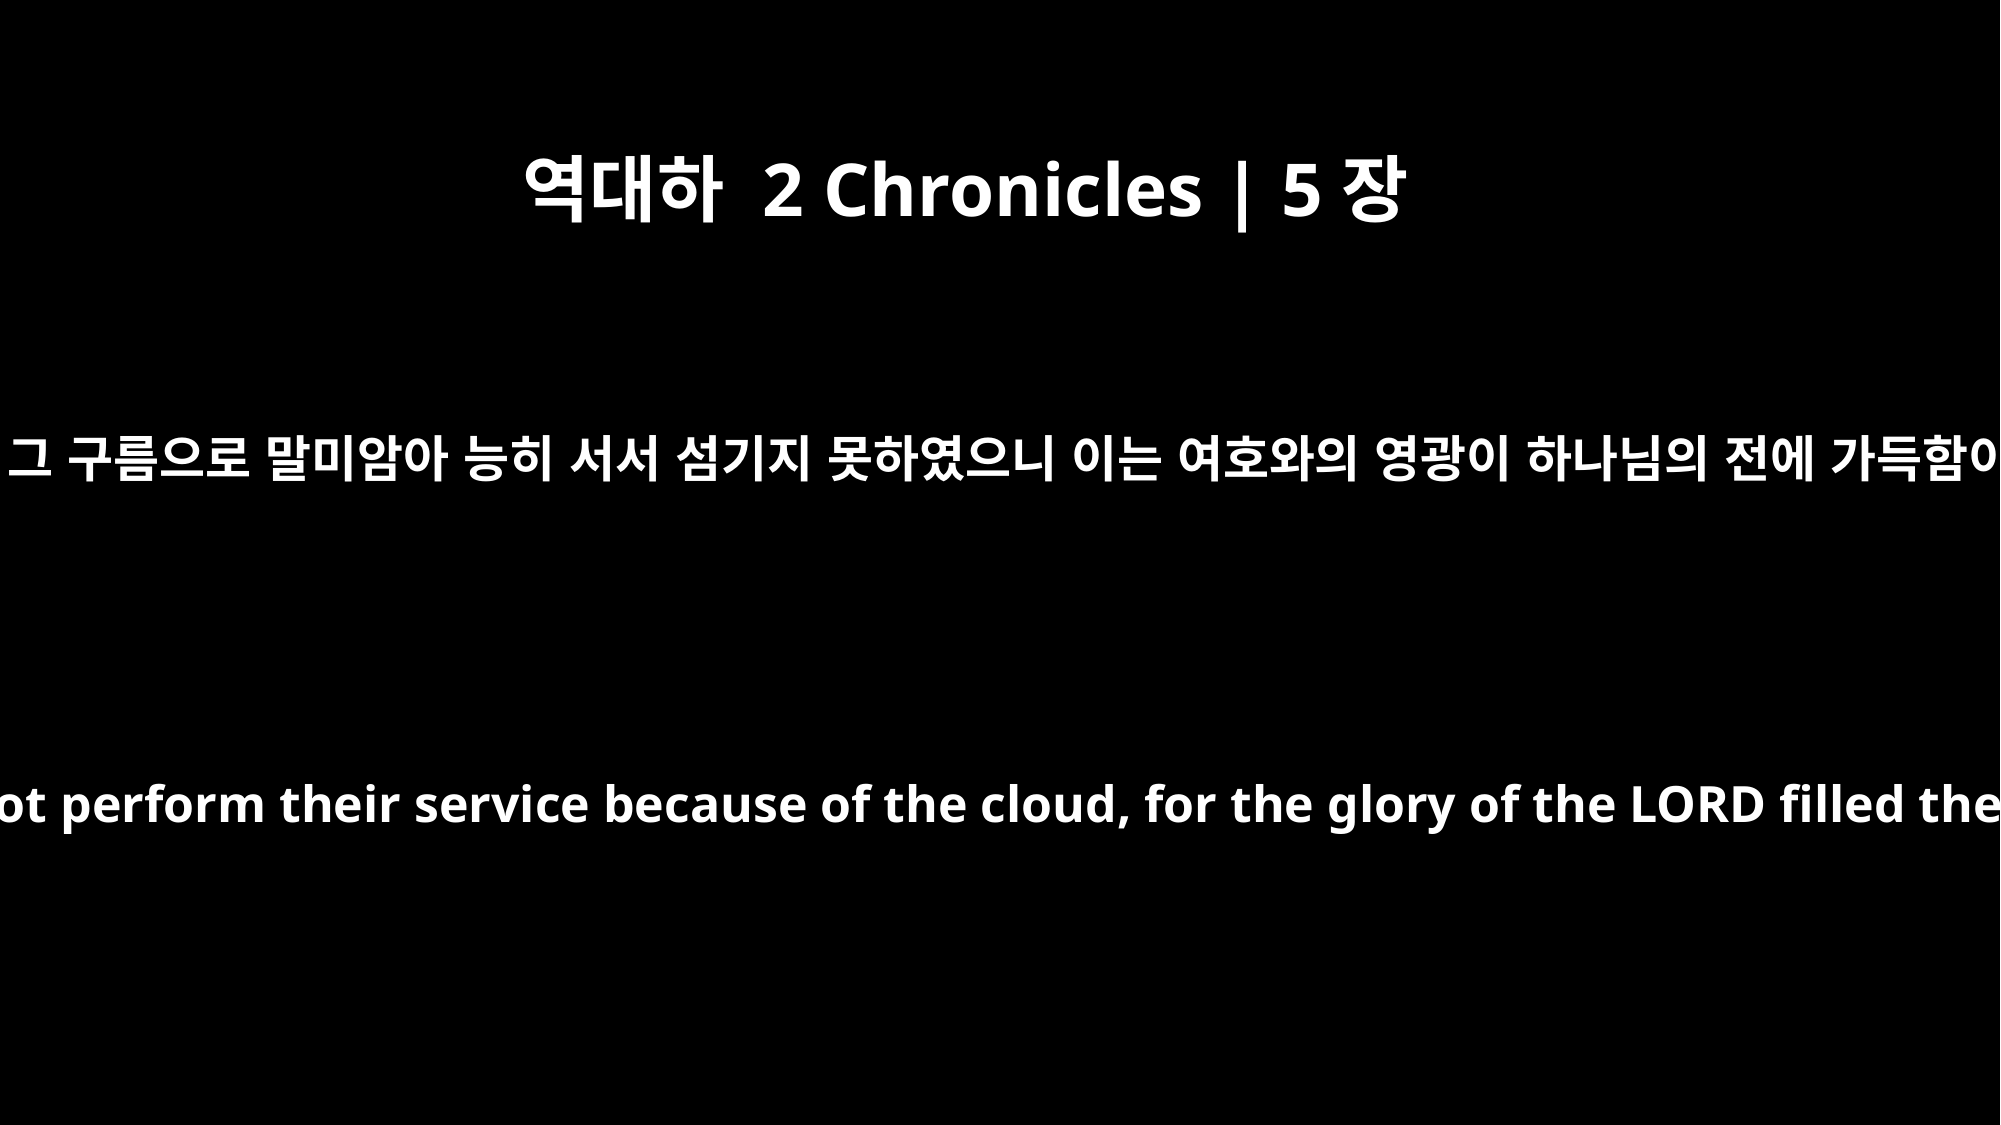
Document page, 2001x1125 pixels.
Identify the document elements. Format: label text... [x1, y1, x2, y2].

text_box and the priests could not perform their service because of the cloud, for the glory of the LORD filled the temple of God. [0, 764, 2000, 840]
text_box 14 제사장들이 그 구름으로 말미암아 능히 서서 섬기지 못하였으니 이는 여호와의 영광이 하나님의 전에 가득함이었더라 [0, 359, 2000, 495]
text_box 역대하 2 Chronicles | 5장 [507, 136, 1424, 239]
